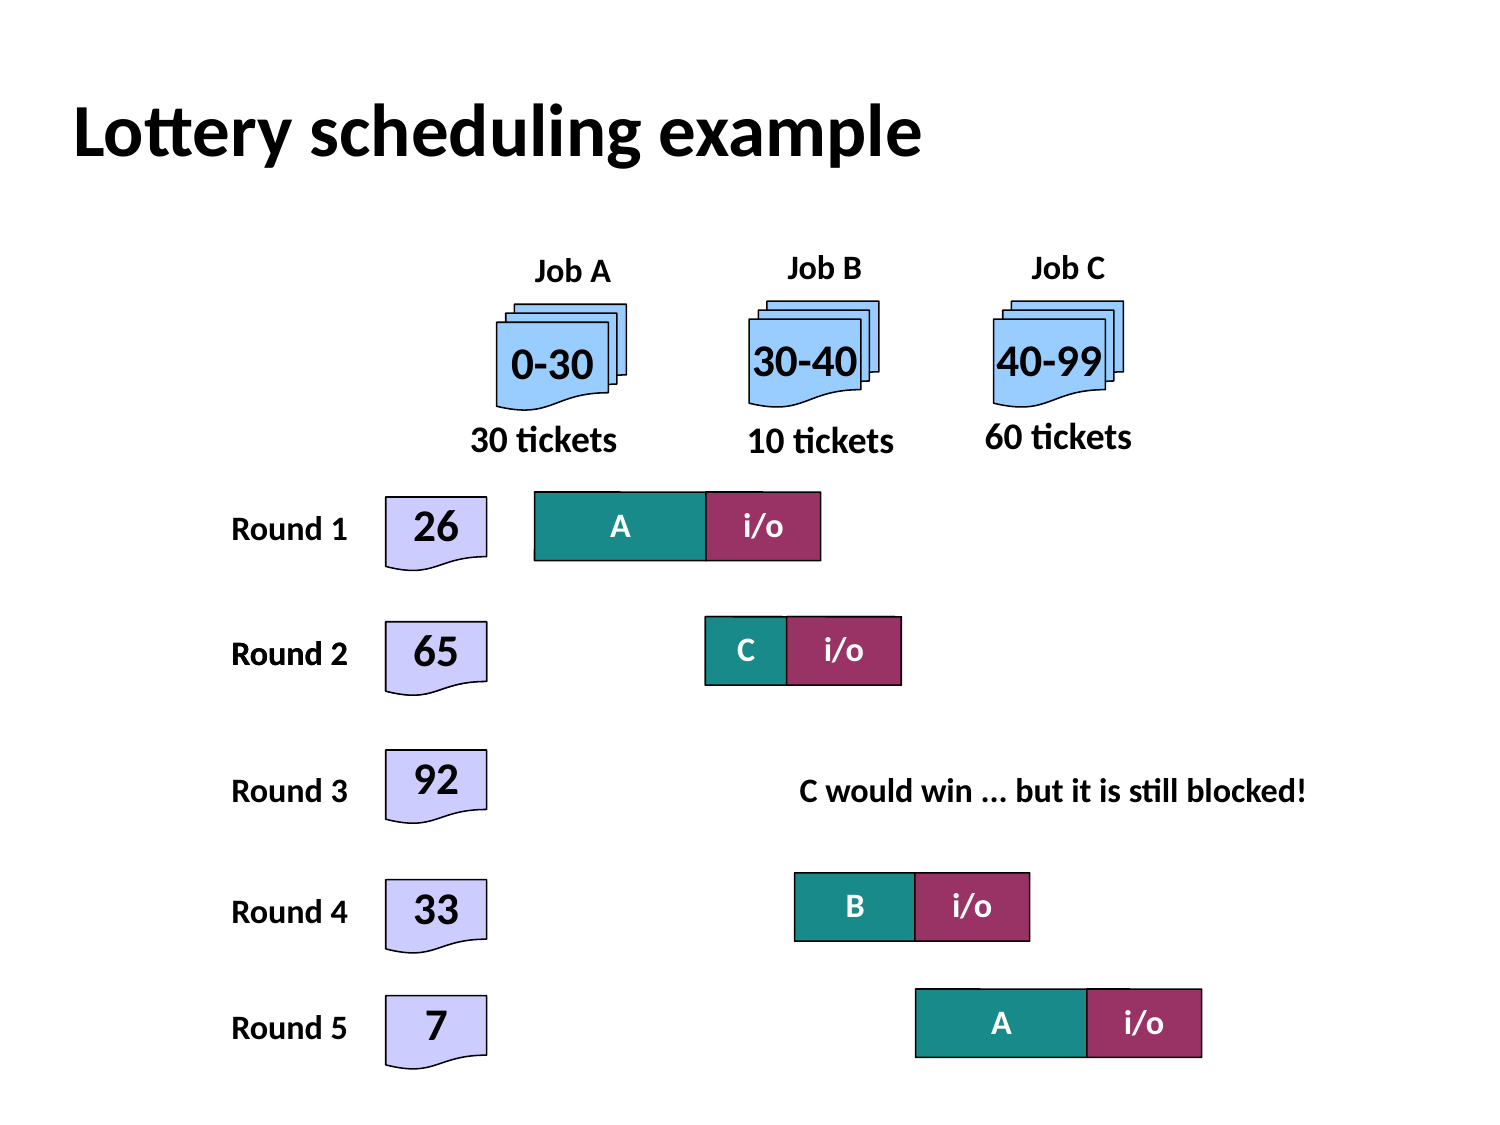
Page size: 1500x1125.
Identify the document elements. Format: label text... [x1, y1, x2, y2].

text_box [217, 243, 1346, 1070]
title Lottery scheduling example [58, 71, 1305, 197]
